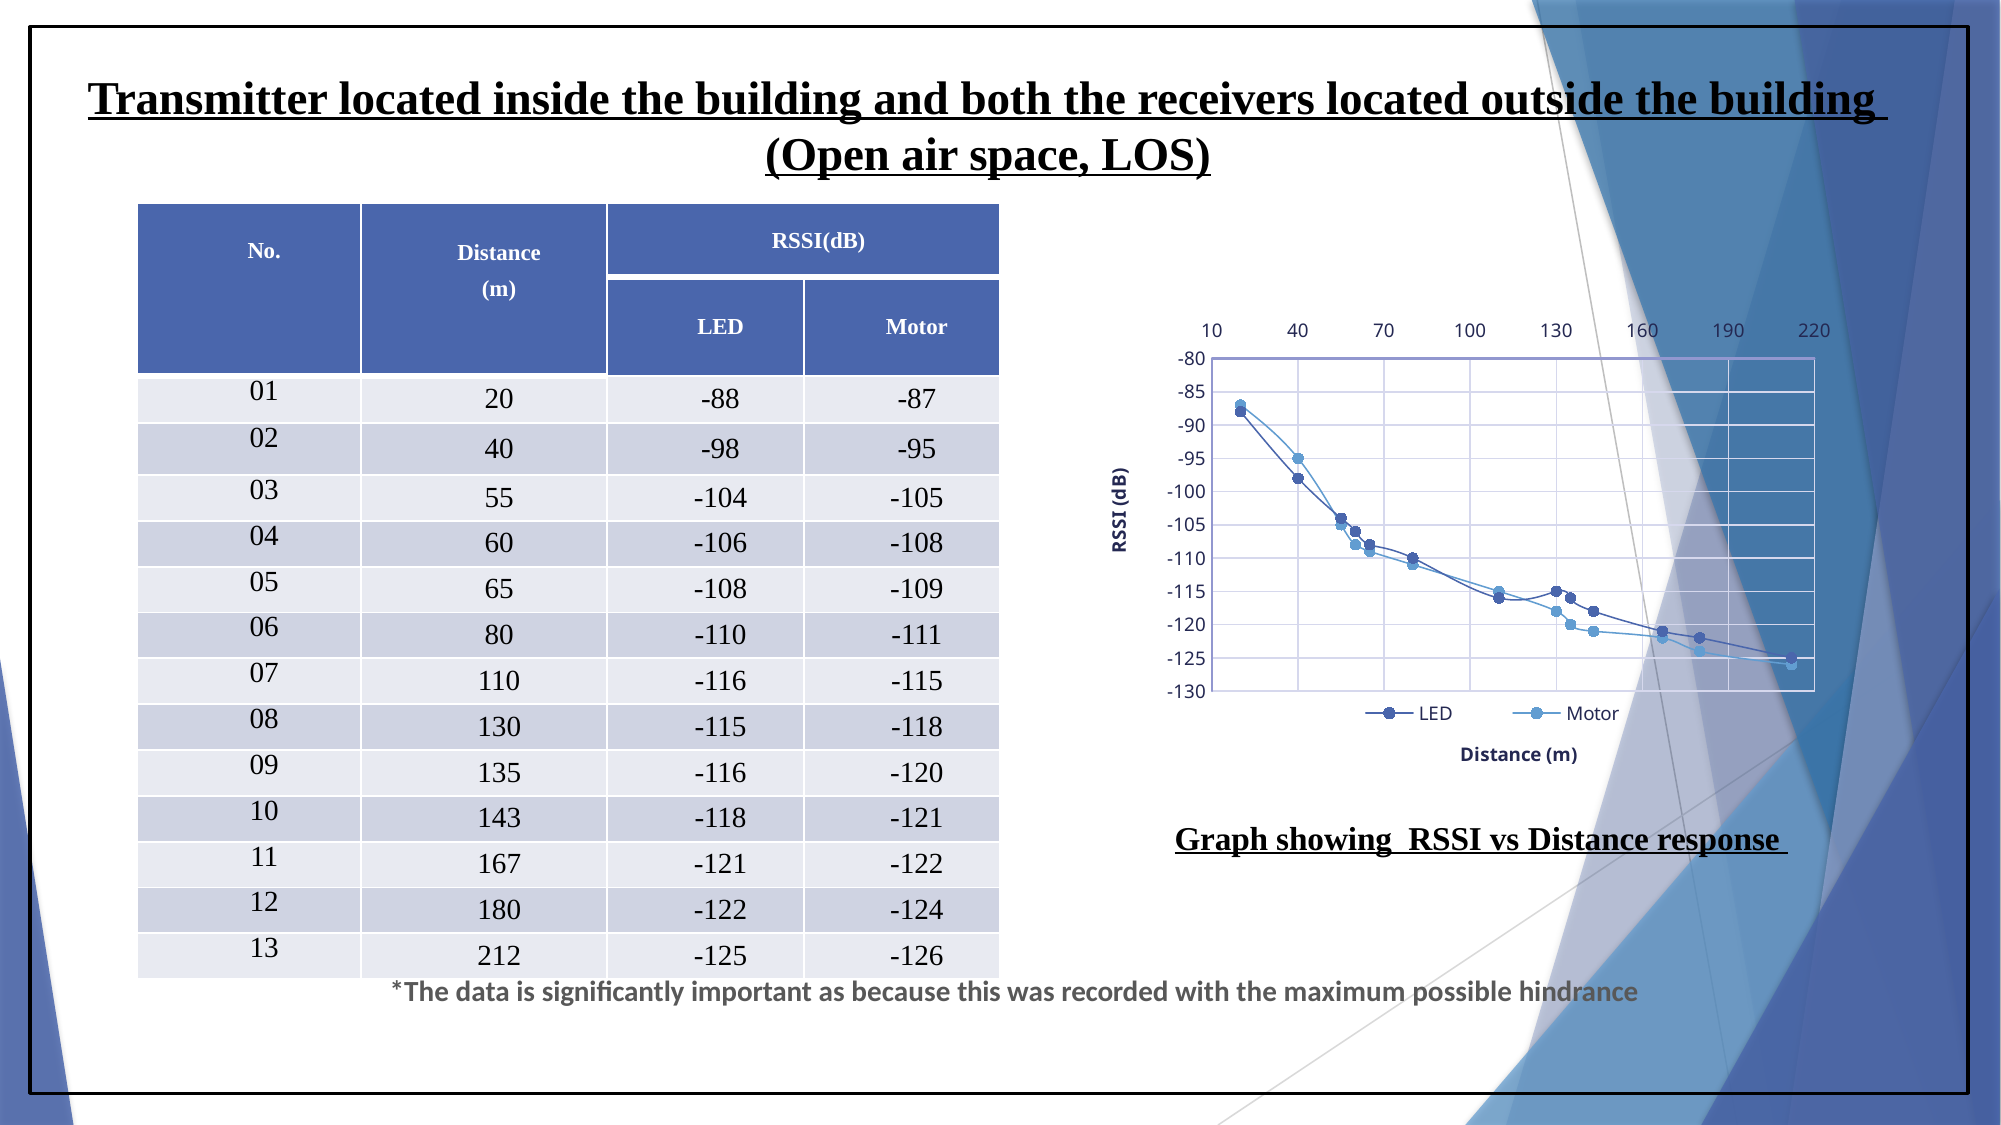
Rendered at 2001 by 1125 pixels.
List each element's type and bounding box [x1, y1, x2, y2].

text_box [30, 26, 1968, 1094]
chart [1067, 276, 1907, 782]
